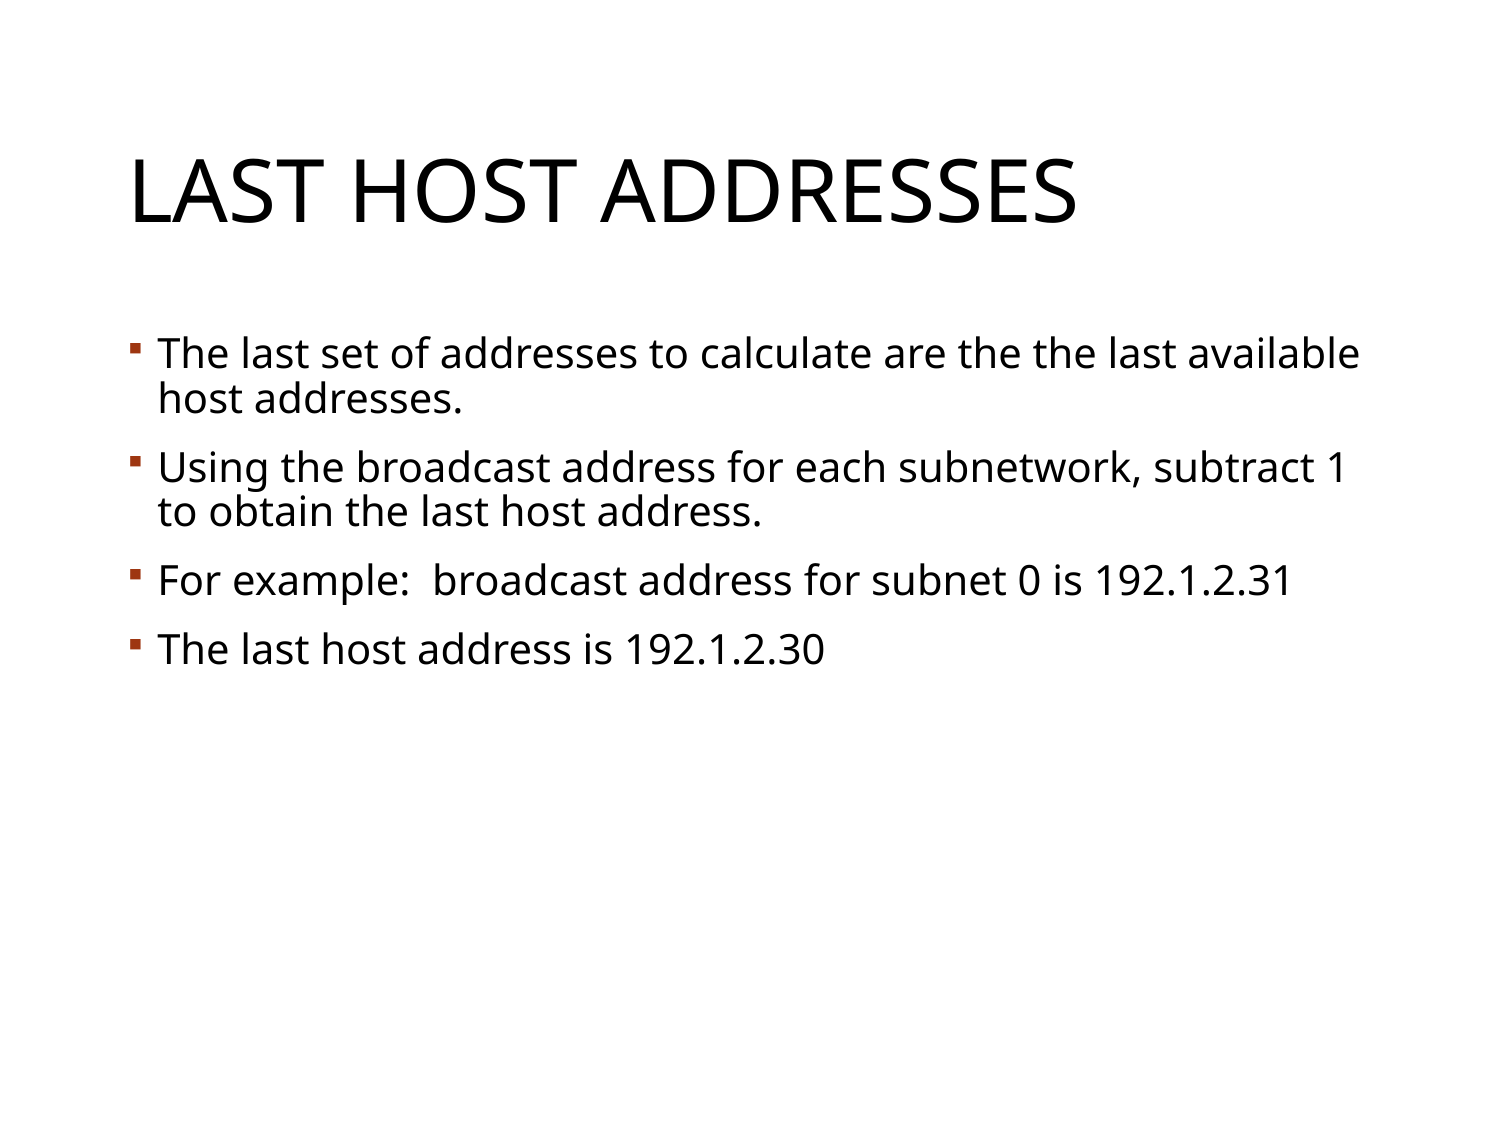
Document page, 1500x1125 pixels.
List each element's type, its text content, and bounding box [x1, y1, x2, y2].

title Last Host Addresses [112, 99, 1388, 288]
list The last set of addresses to calculate are the the last available host addresses. Using the broadcast address for each subnetwork, subtract 1 to obtain the last host address. For example: broadcast address for subnet 0 is 192.1.2.31 The last host address is 192.1.2.30 [112, 324, 1388, 1063]
